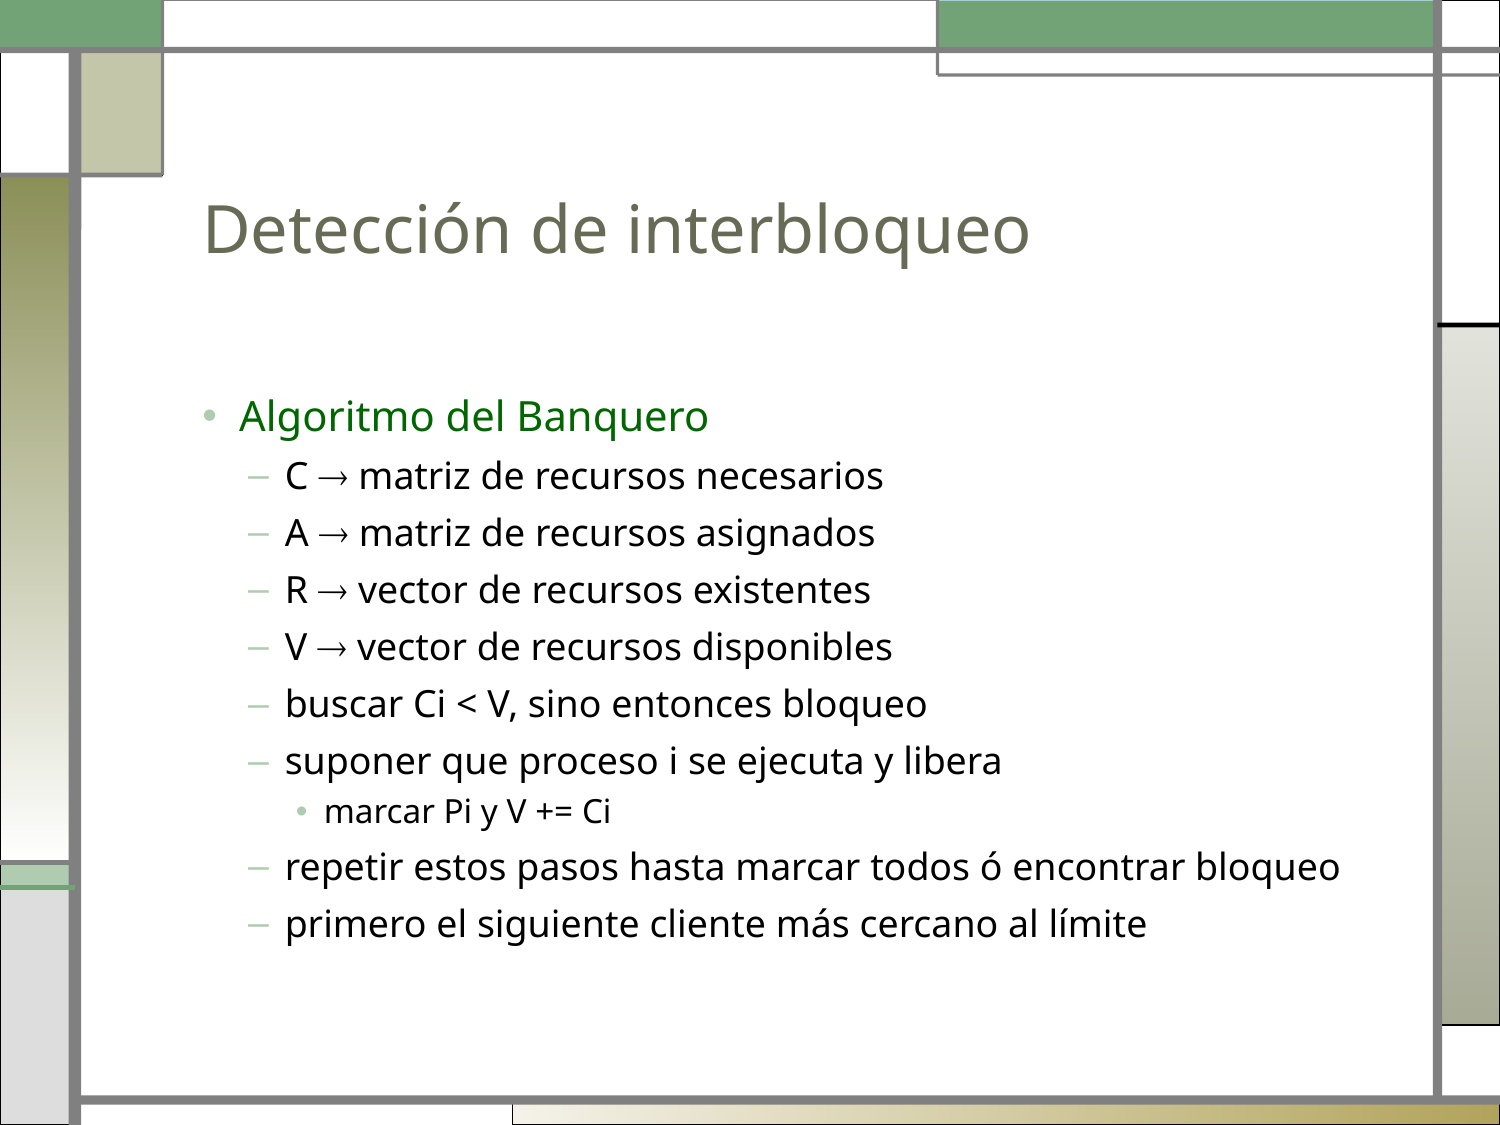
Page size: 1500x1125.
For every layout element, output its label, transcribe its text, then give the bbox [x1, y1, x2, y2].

list Algoritmo del Banquero C  matriz de recursos necesarios A  matriz de recursos asignados R  vector de recursos existentes V  vector de recursos disponibles buscar Ci < V, sino entonces bloqueo suponer que proceso i se ejecuta y libera marcar Pi y V += Ci repetir estos pasos hasta marcar todos ó encontrar bloqueo primero el siguiente cliente más cercano al límite [187, 299, 1369, 988]
title Detección de interbloqueo [187, 87, 1369, 275]
